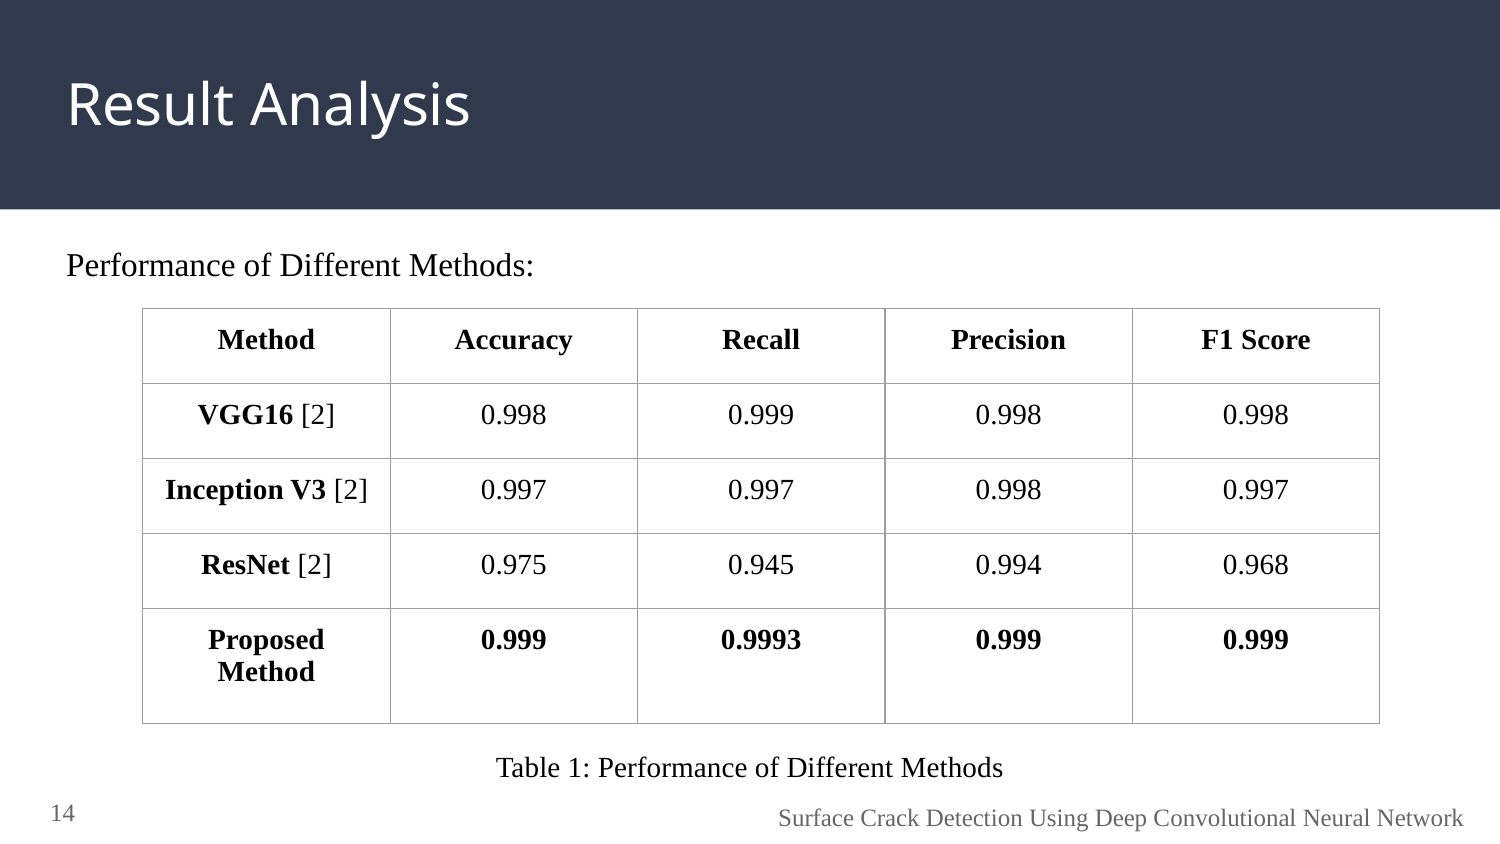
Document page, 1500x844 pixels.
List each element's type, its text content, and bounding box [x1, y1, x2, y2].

table_header Accuracy [391, 309, 637, 383]
table_cell 0.945 [638, 534, 884, 608]
table_cell ResNet [2] [143, 534, 390, 608]
table_cell 0.999 [1133, 609, 1379, 723]
table_header F1 Score [1133, 309, 1379, 383]
text_box Table 1: Performance of Different Methods [156, 732, 1344, 798]
table_cell 0.997 [391, 459, 637, 533]
table_cell Inception V3 [2] [143, 459, 390, 533]
table_cell Proposed Method [143, 609, 390, 723]
table_cell 0.968 [1133, 534, 1379, 608]
table_header Method [143, 309, 390, 383]
table_cell VGG16 [2] [143, 384, 390, 458]
table_cell 0.975 [391, 534, 637, 608]
text_box Performance of Different Methods: [51, 228, 704, 299]
table_cell 0.999 [638, 384, 884, 458]
table_cell 0.998 [1133, 384, 1379, 458]
slide_number 14 [0, 779, 90, 844]
table_cell 0.999 [886, 609, 1132, 723]
table_cell 0.9993 [638, 609, 884, 723]
table_cell 0.998 [391, 384, 637, 458]
table_header Recall [638, 309, 884, 383]
table_cell 0.998 [886, 459, 1132, 533]
table_cell 0.999 [391, 609, 637, 723]
table_cell 0.998 [886, 384, 1132, 458]
table_header Precision [886, 309, 1132, 383]
table_cell 0.994 [886, 534, 1132, 608]
table_cell 0.997 [1133, 459, 1379, 533]
title Result Analysis [51, 52, 1449, 155]
table_cell 0.997 [638, 459, 884, 533]
